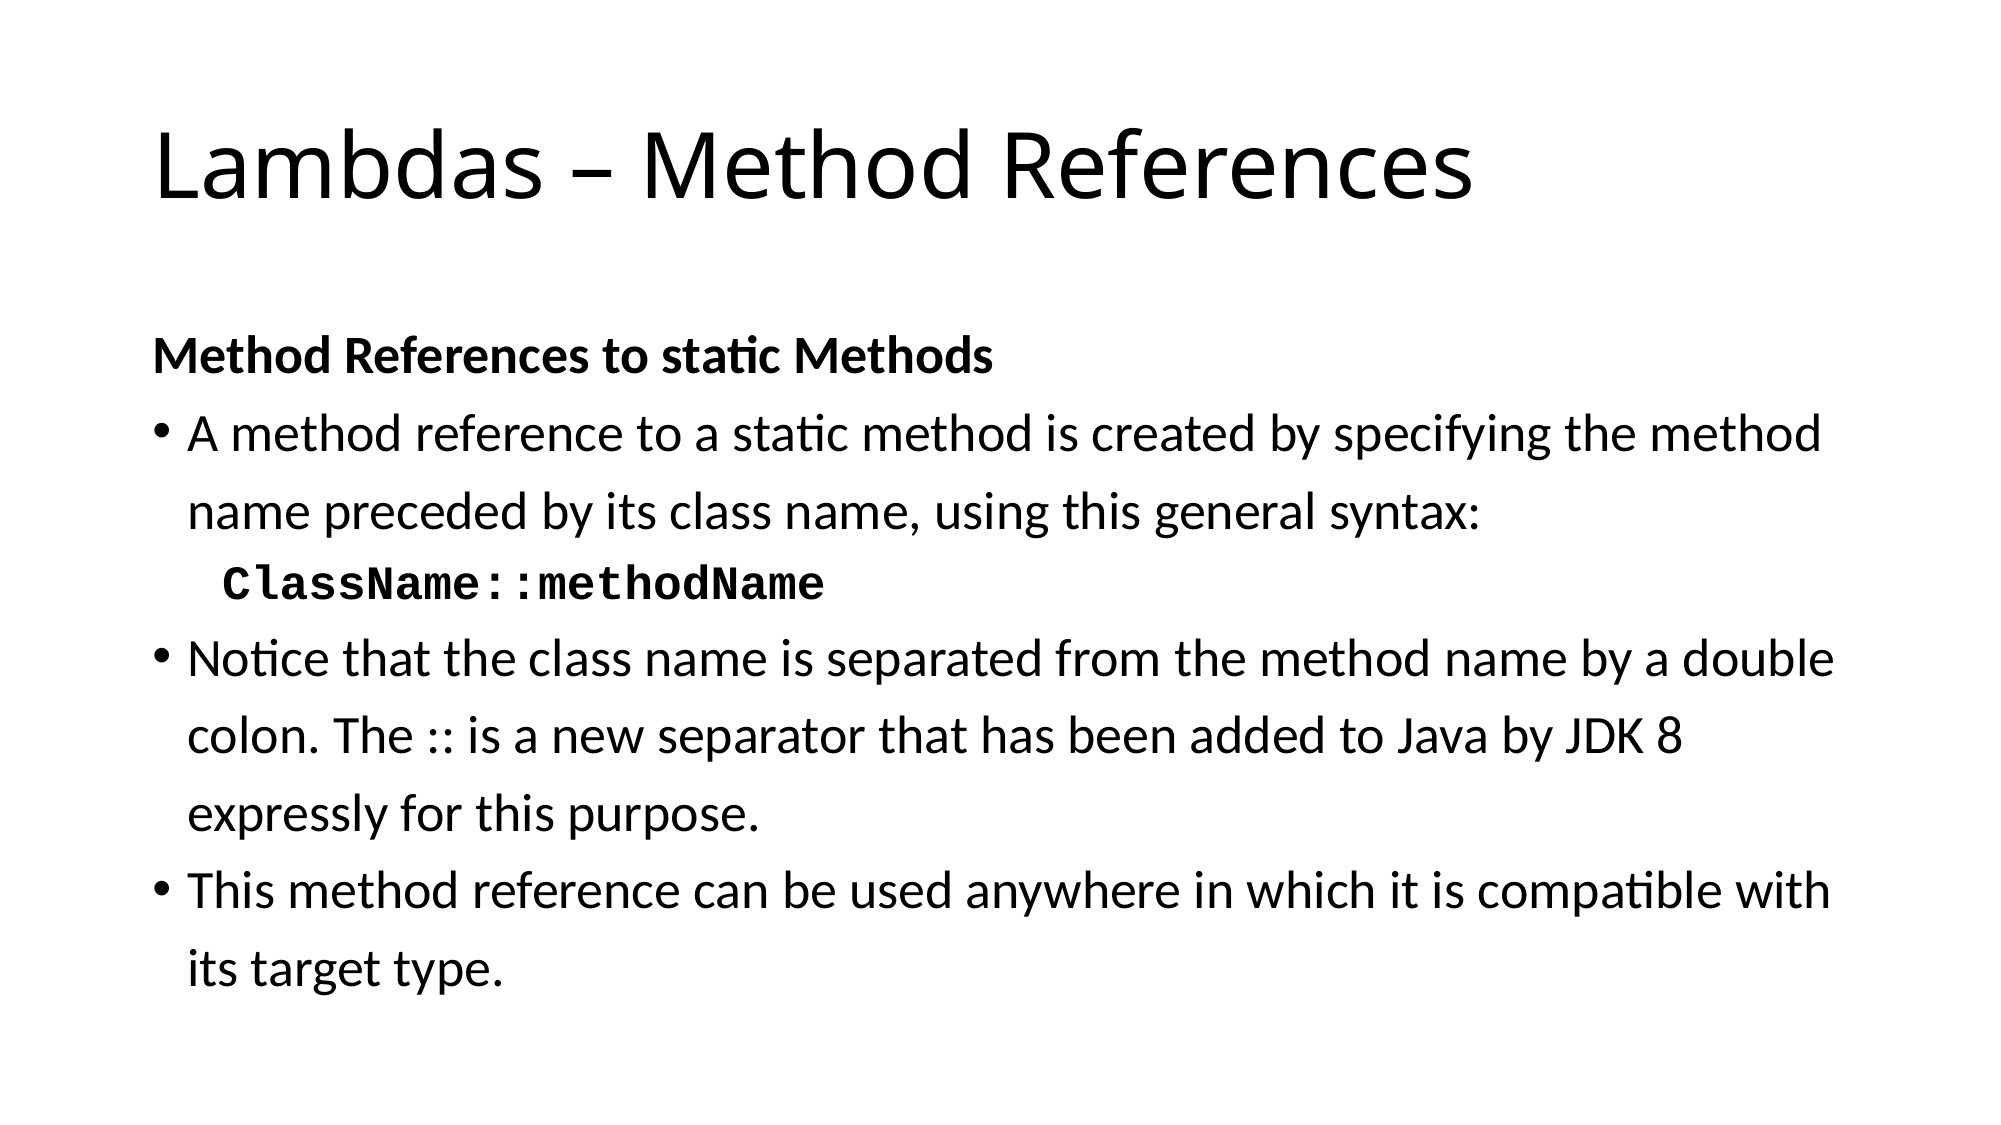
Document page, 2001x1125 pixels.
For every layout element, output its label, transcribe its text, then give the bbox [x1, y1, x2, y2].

title Lambdas – Method References [137, 59, 1863, 278]
list Method References to static Methods A method reference to a static method is created by specifying the method name preceded by its class name, using this general syntax: ClassName::methodName Notice that the class name is separated from the method name by a double colon. The :: is a new separator that has been added to Java by JDK 8 expressly for this purpose. This method reference can be used anywhere in which it is compatible with its target type. [137, 299, 1863, 1014]
